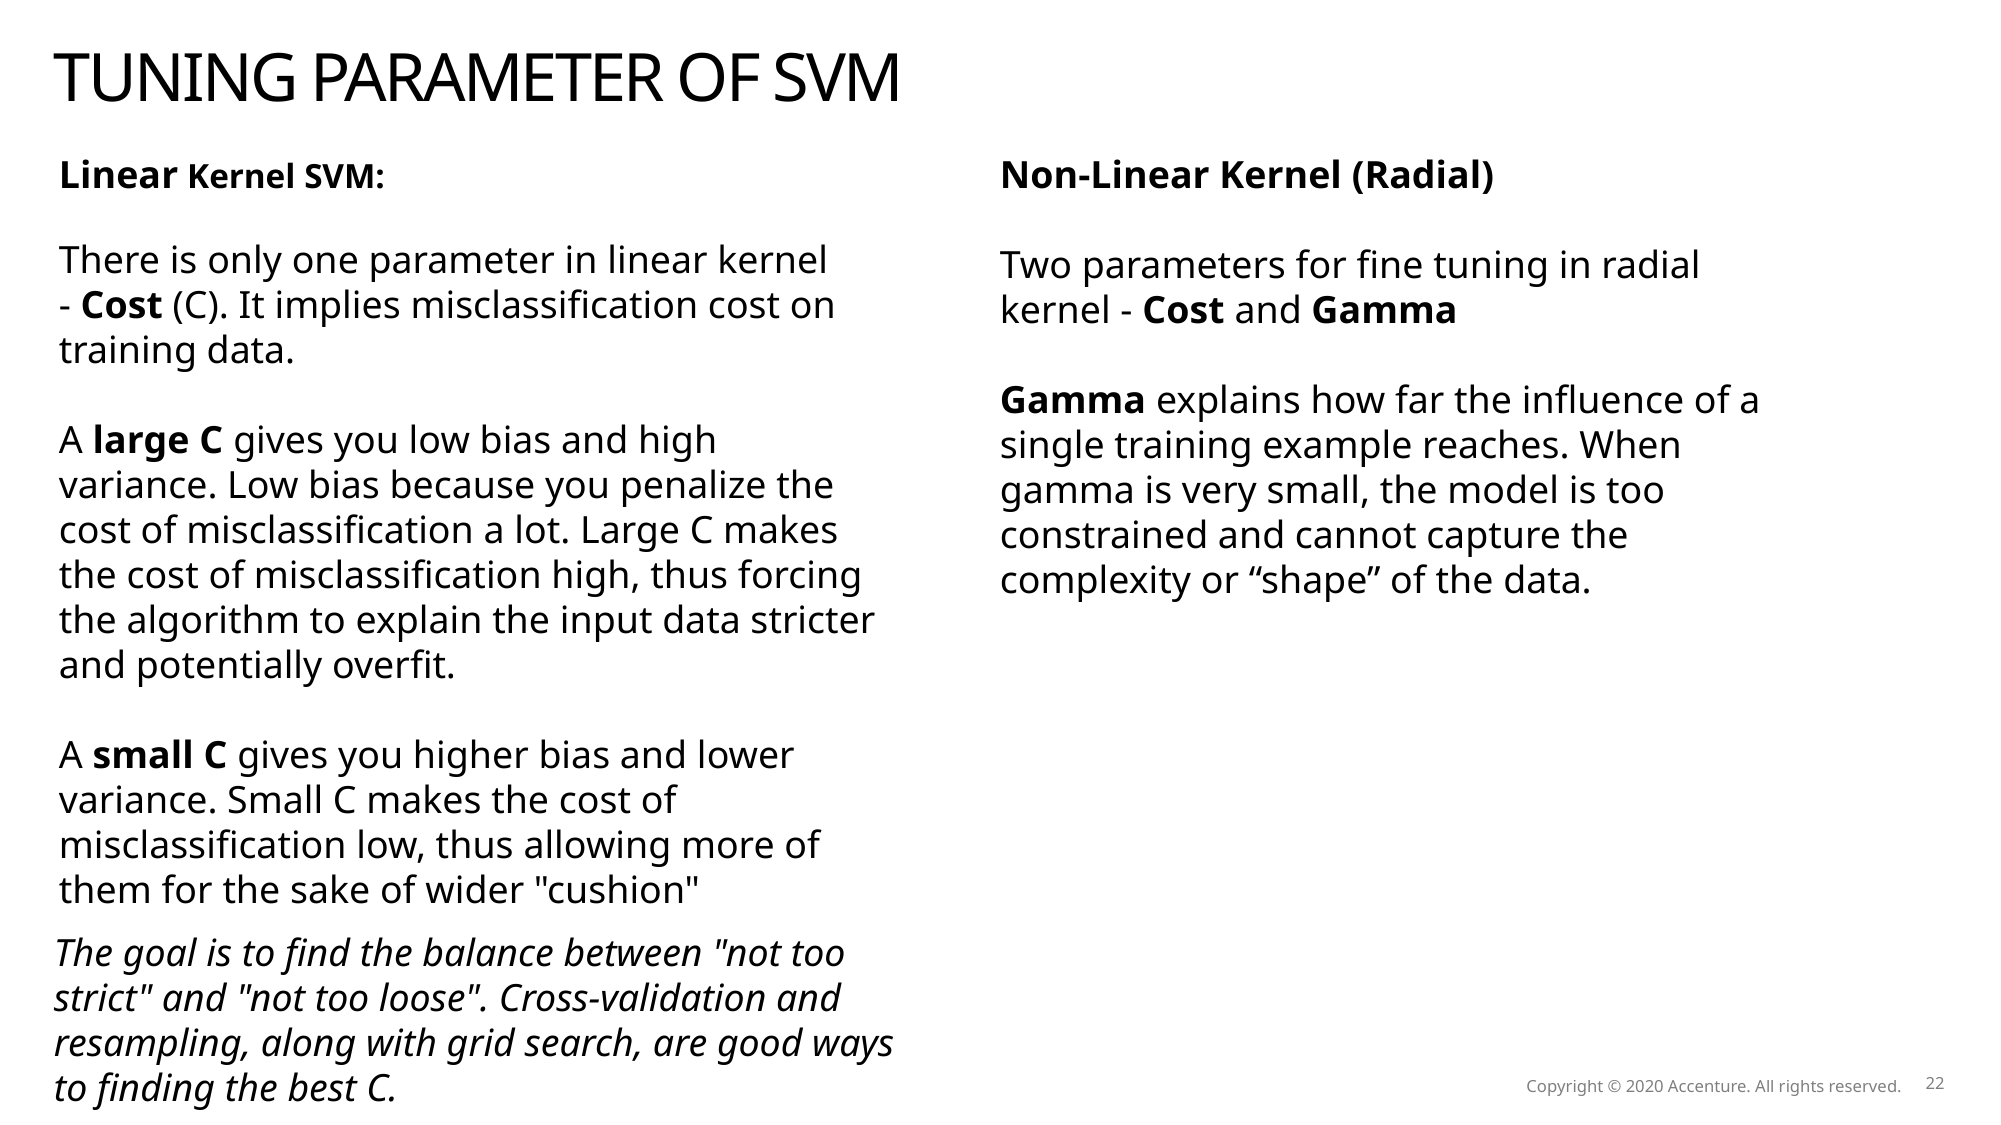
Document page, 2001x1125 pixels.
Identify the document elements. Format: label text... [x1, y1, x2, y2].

text_box Tuning Parameter of SVM [39, 43, 1929, 108]
text_box The goal is to find the balance between "not too strict" and "not too loose". Cross-validation and resampling, along with grid search, are good ways to finding the best C. [39, 921, 945, 1116]
text_box Non-Linear Kernel (Radial) Two parameters for fine tuning in radial kernel - Cost and Gamma Gamma explains how far the influence of a single training example reaches. When gamma is very small, the model is too constrained and cannot capture the complexity or “shape” of the data. [999, 151, 1820, 609]
text_box Linear Kernel SVM: There is only one parameter in linear kernel - Cost (C). It implies misclassification cost on training data. A large C gives you low bias and high variance. Low bias because you penalize the cost of misclassification a lot. Large C makes the cost of misclassification high, thus forcing the algorithm to explain the input data stricter and potentially overfit. A small C gives you higher bias and lower variance. Small C makes the cost of misclassification low, thus allowing more of them for the sake of wider "cushion" [58, 151, 879, 919]
